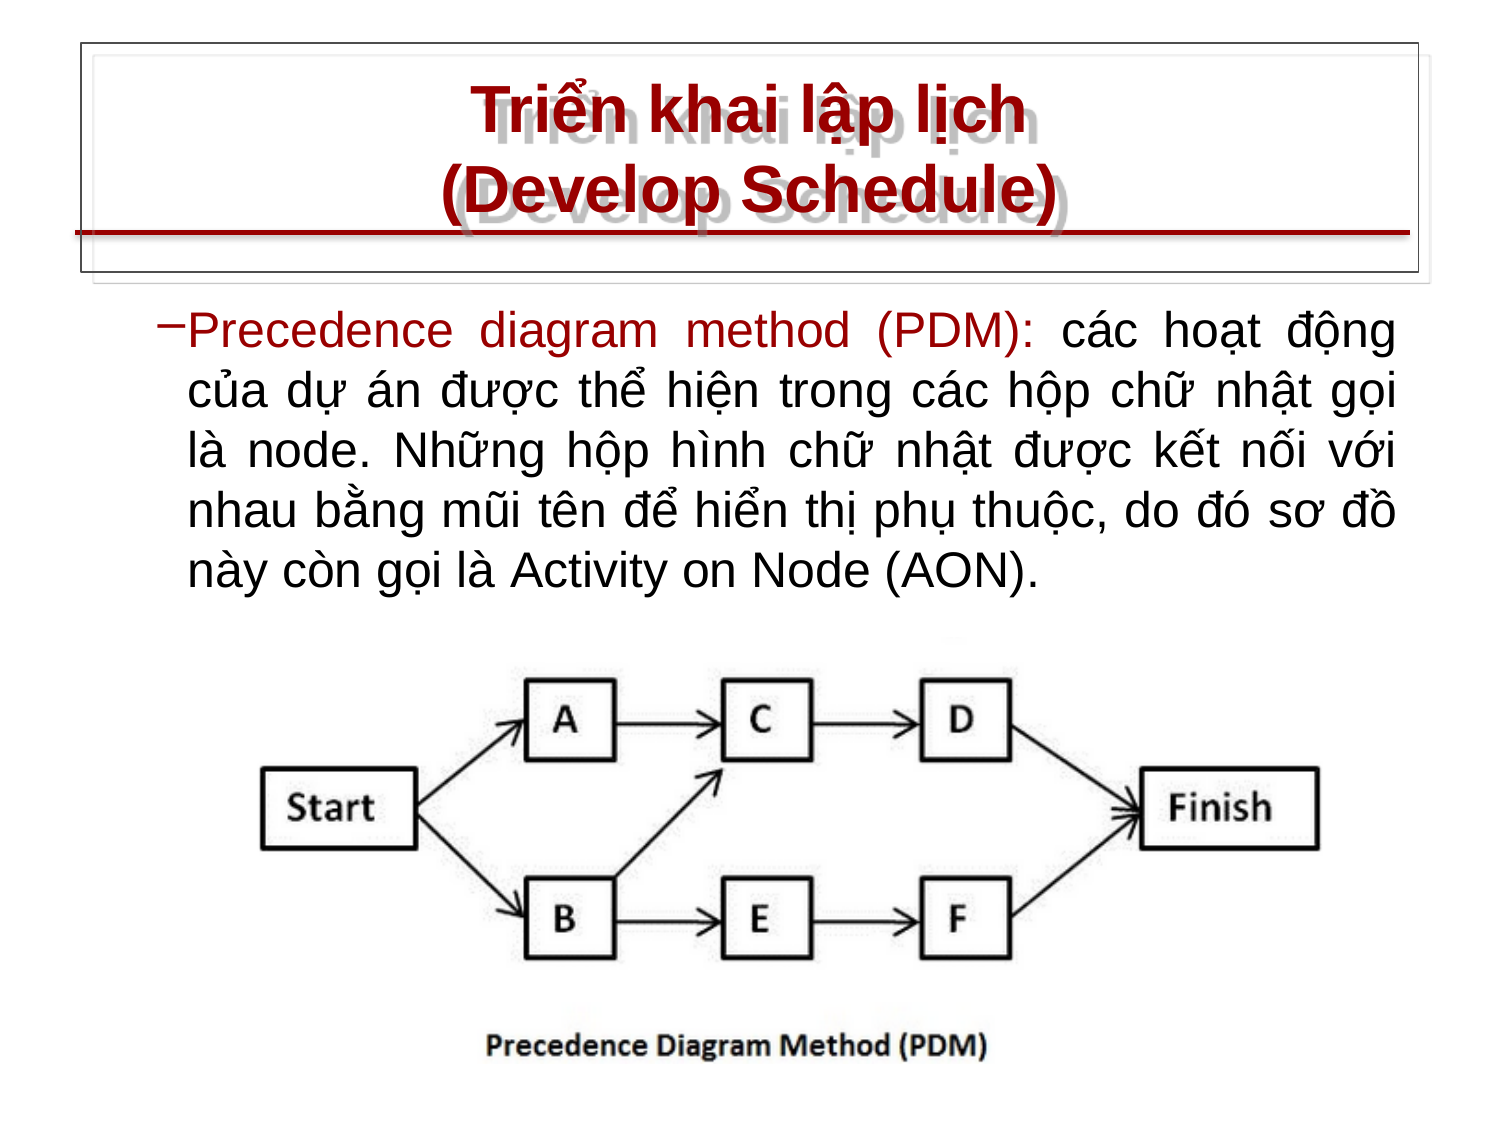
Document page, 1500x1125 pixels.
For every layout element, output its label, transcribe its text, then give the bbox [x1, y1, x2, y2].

list Precedence diagram method (PDM): các hoạt động của dự án được thể hiện trong các hộp chữ nhật gọi là node. Những hộp hình chữ nhật được kết nối với nhau bằng mũi tên để hiển thị phụ thuộc, do đó sơ đồ này còn gọi là Activity on Node (AON). [87, 290, 1413, 1073]
title Triển khai lập lịch (Develop Schedule) [80, 42, 1419, 273]
picture [254, 637, 1336, 1064]
